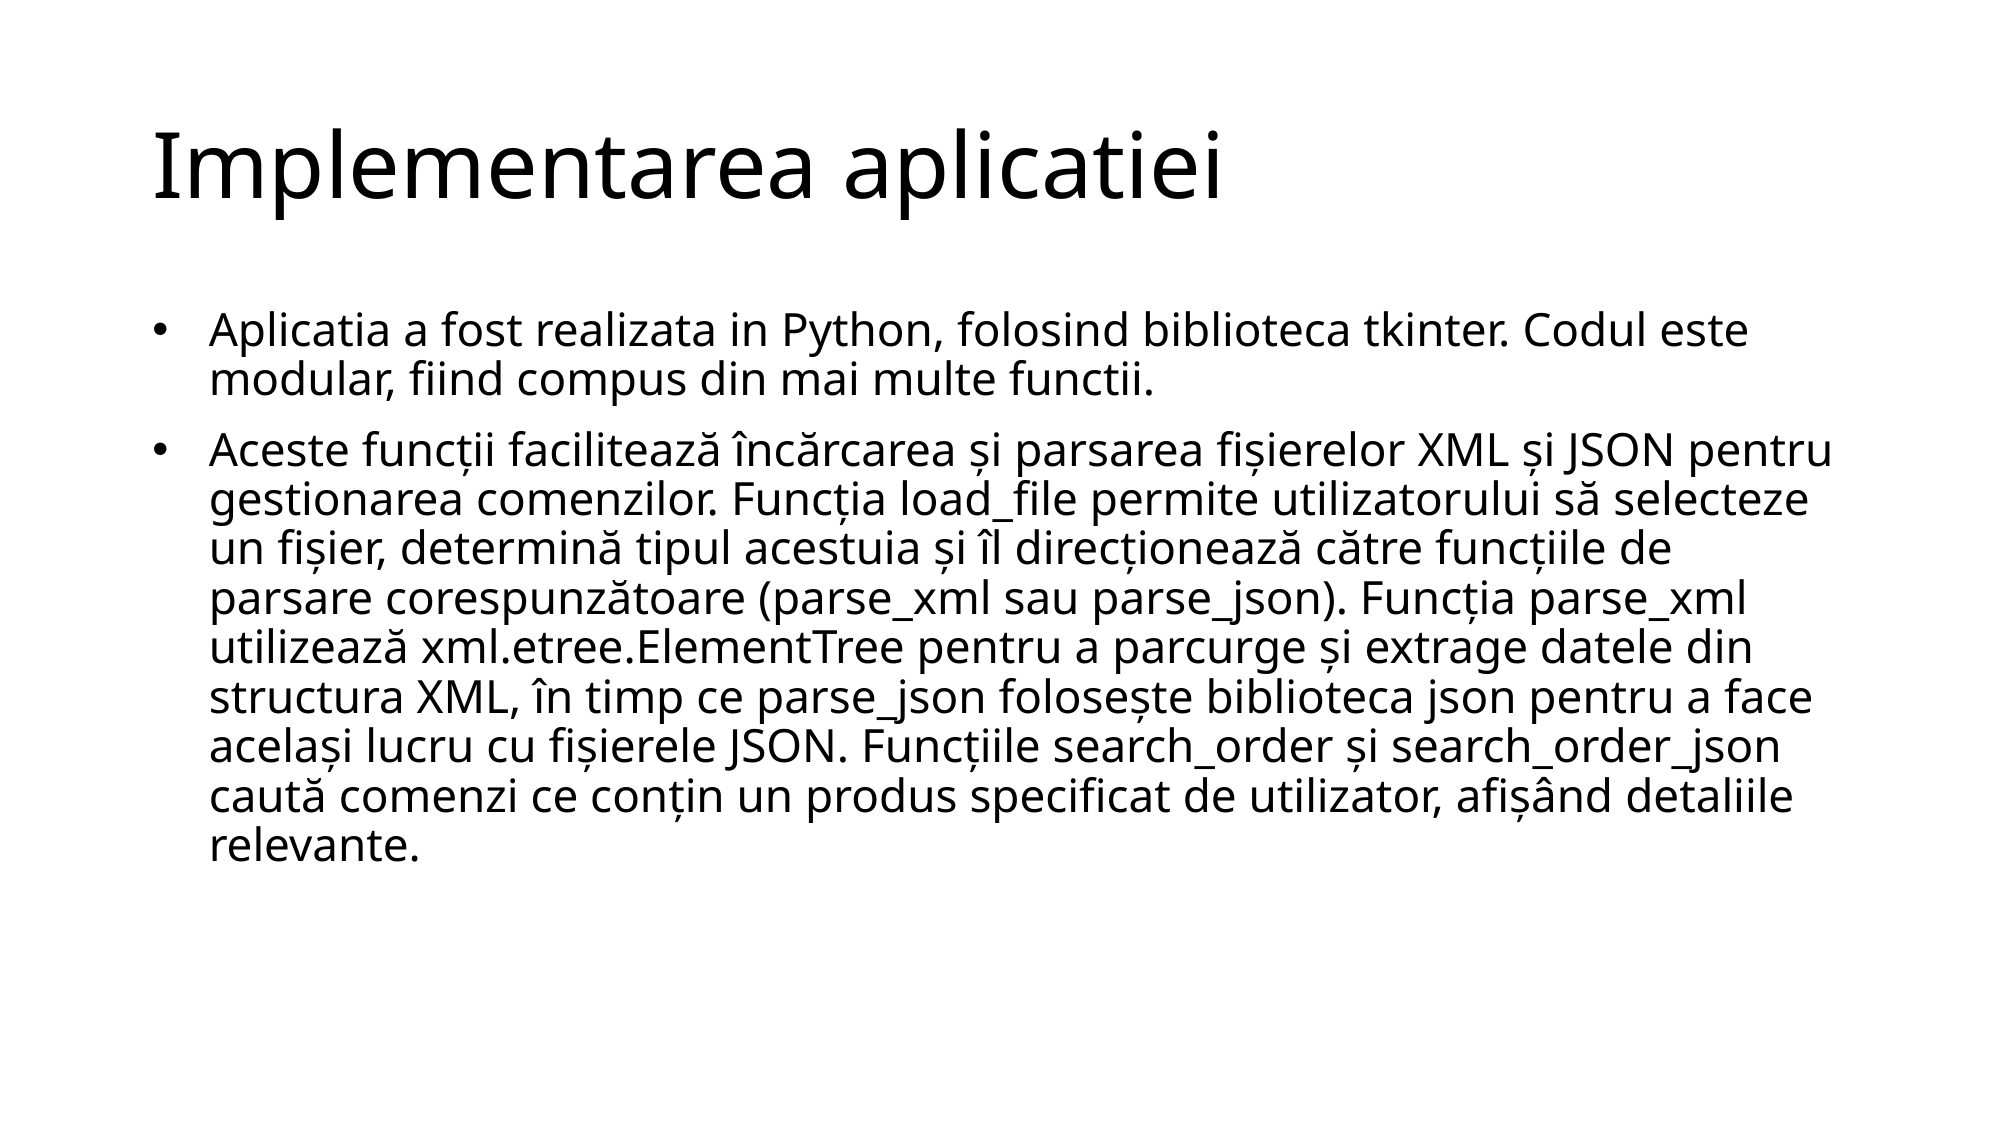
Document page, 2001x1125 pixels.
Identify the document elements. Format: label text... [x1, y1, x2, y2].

list Aplicatia a fost realizata in Python, folosind biblioteca tkinter. Codul este modular, fiind compus din mai multe functii. Aceste funcții facilitează încărcarea și parsarea fișierelor XML și JSON pentru gestionarea comenzilor. Funcția load_file permite utilizatorului să selecteze un fișier, determină tipul acestuia și îl direcționează către funcțiile de parsare corespunzătoare (parse_xml sau parse_json). Funcția parse_xml utilizează xml.etree.ElementTree pentru a parcurge și extrage datele din structura XML, în timp ce parse_json folosește biblioteca json pentru a face același lucru cu fișierele JSON. Funcțiile search_order și search_order_json caută comenzi ce conțin un produs specificat de utilizator, afișând detaliile relevante. [137, 299, 1863, 1014]
title Implementarea aplicatiei [137, 59, 1863, 278]
